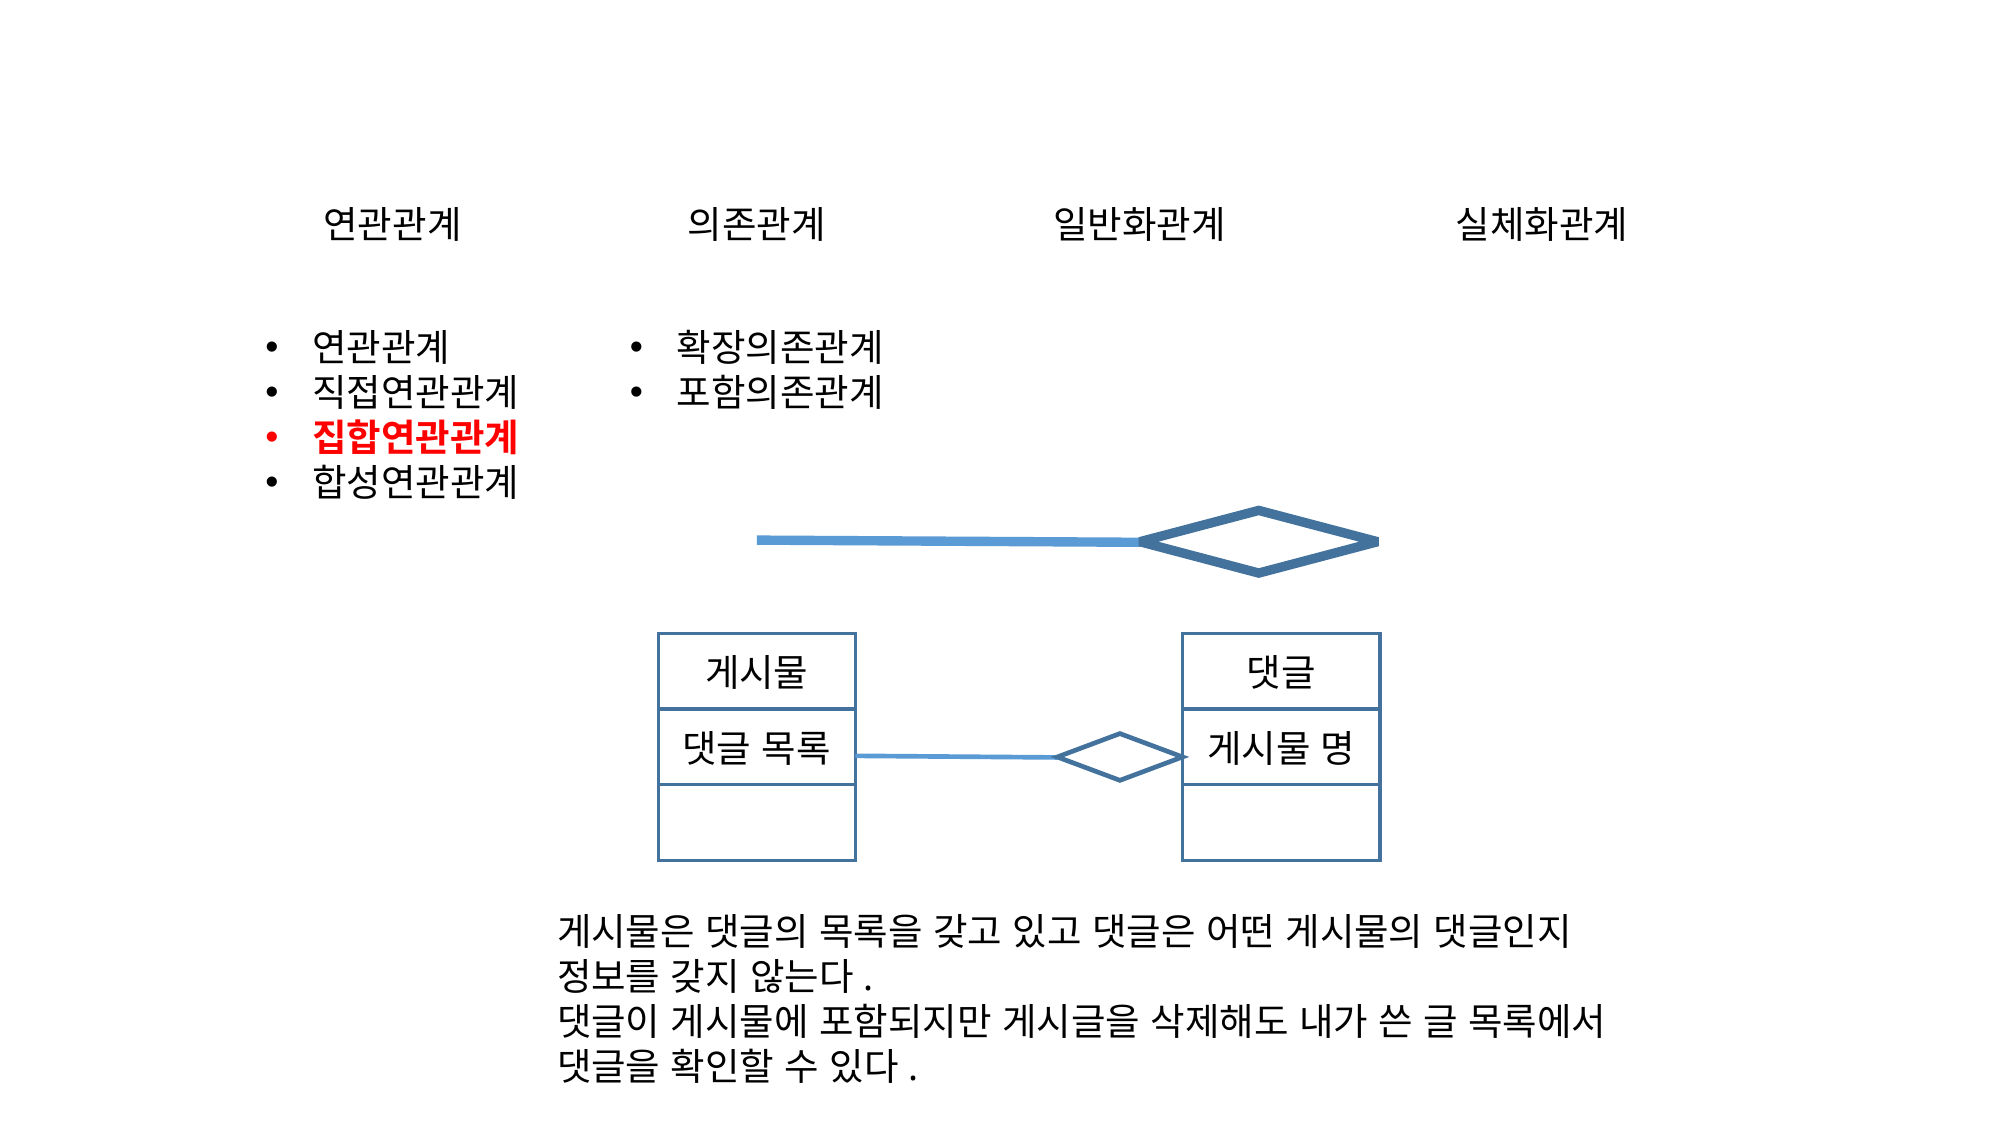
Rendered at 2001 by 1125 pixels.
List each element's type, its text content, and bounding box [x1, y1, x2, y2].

text_box 연관관계 [308, 193, 477, 254]
text_box 게시물 명 [1182, 708, 1381, 784]
text_box 일반화관계 [1038, 193, 1242, 254]
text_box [855, 733, 1183, 781]
text_box 게시물은 댓글의 목록을 갖고 있고 댓글은 어떤 게시물의 댓글인지 정보를 갖지 않는다. 댓글이 게시물에 포함되지만 게시글을 삭제해도 내가 쓴 글 목록에서 댓글을 확인할 수 있다. [542, 900, 1623, 1096]
text_box 댓글 [1182, 632, 1381, 708]
text_box 게시물 [657, 632, 857, 708]
text_box [1182, 784, 1381, 862]
text_box 연관관계 직접연관관계 집합연관관계 합성연관관계 [250, 316, 535, 512]
text_box 실체화관계 [1441, 193, 1644, 254]
text_box [657, 784, 857, 862]
text_box 댓글 목록 [657, 708, 857, 784]
text_box 의존관계 [672, 193, 841, 254]
text_box 확장의존관계 포함의존관계 [615, 316, 899, 422]
text_box [1140, 509, 1378, 575]
